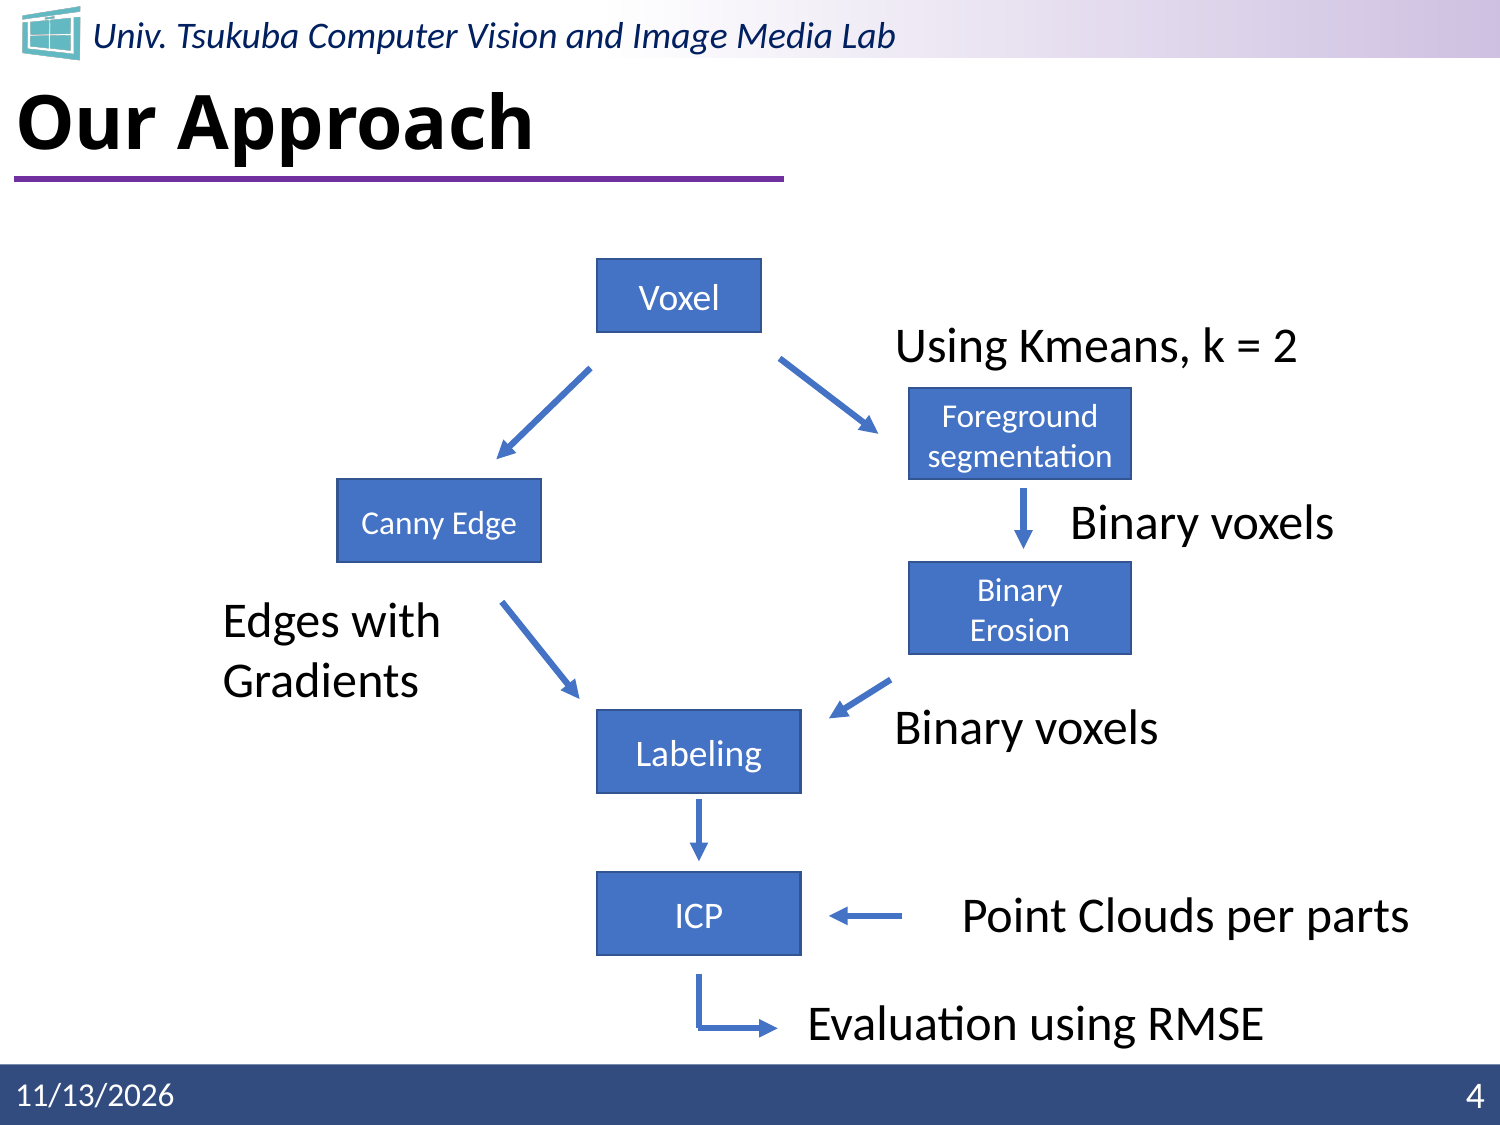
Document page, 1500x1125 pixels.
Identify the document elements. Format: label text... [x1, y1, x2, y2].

title Our Approach [0, 71, 1294, 180]
text_box ICP [596, 871, 802, 956]
text_box Foreground segmentation [908, 387, 1132, 480]
text_box Labeling [596, 709, 802, 794]
text_box Voxel [596, 258, 762, 333]
text_box Binary voxels [1055, 482, 1350, 557]
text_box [828, 679, 891, 719]
picture [14, 0, 91, 71]
text_box Binary Erosion [908, 561, 1132, 655]
text_box Binary voxels [879, 687, 1174, 762]
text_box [501, 601, 580, 699]
text_box Using Kmeans, k = 2 [880, 305, 1314, 380]
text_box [496, 367, 591, 460]
text_box Evaluation using RMSE [792, 982, 1292, 1058]
text_box Canny Edge [336, 478, 542, 563]
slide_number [0, 1063, 338, 1124]
text_box Edges with Gradients [207, 579, 468, 715]
text_box Point Clouds per parts [947, 875, 1425, 951]
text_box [779, 358, 879, 434]
